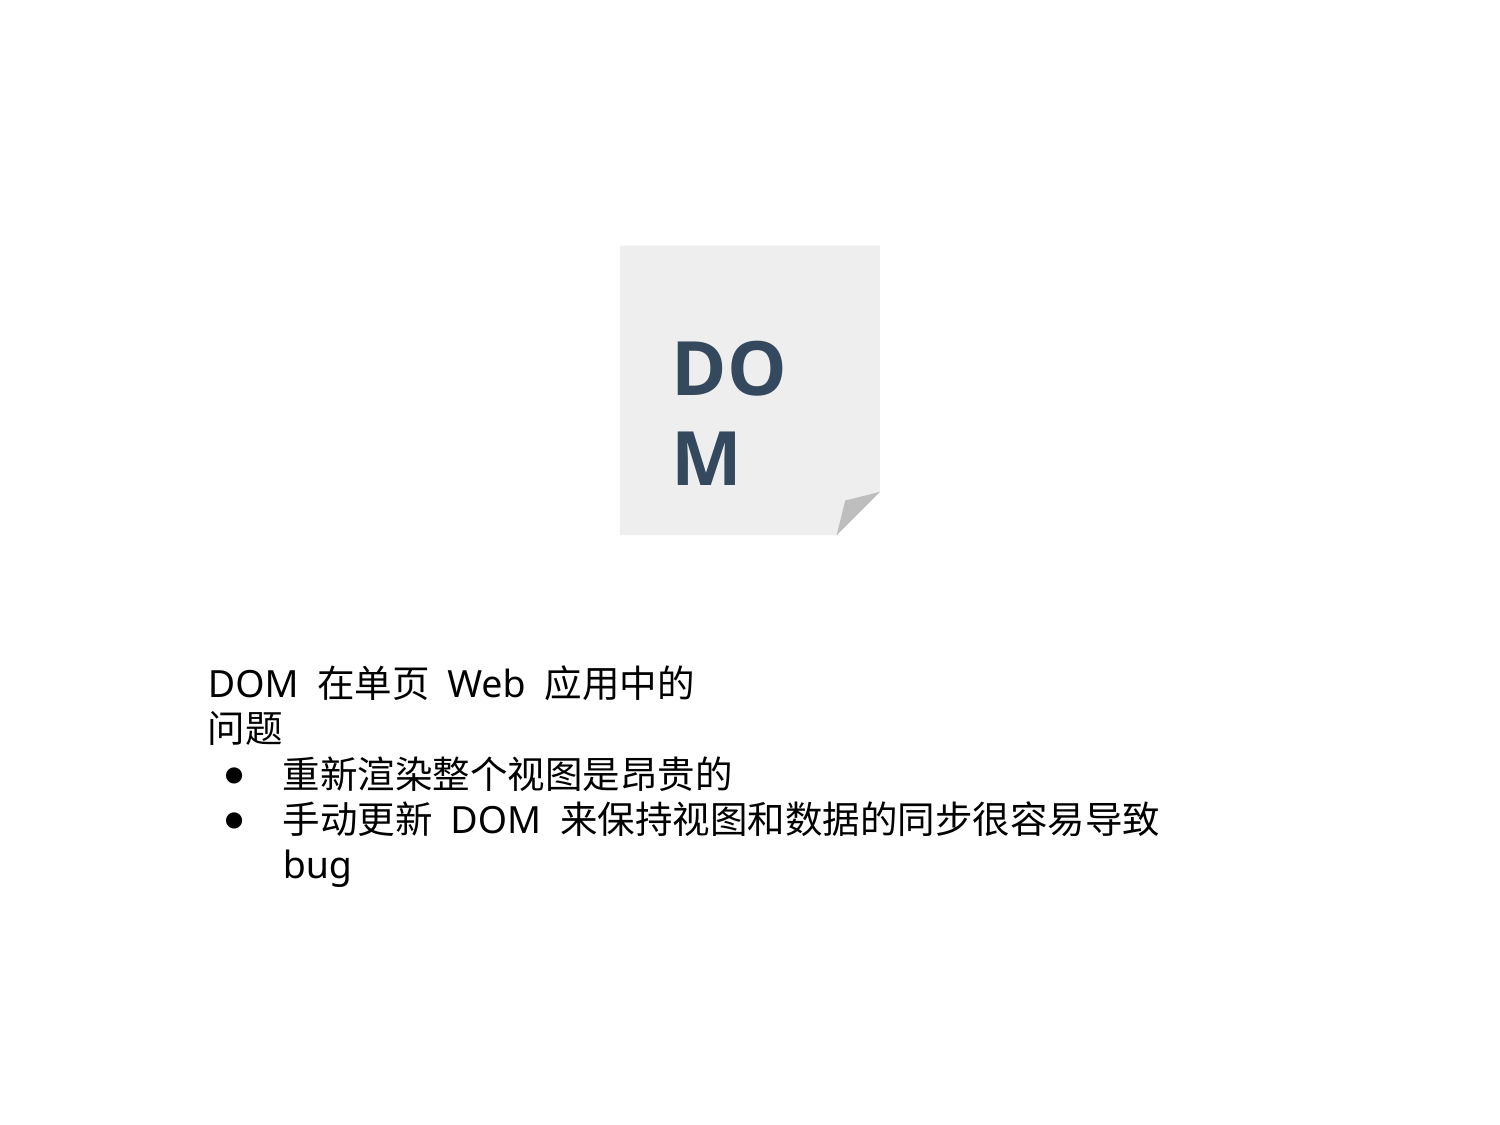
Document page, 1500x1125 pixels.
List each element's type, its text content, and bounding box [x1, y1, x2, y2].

text_box DOM [669, 318, 831, 501]
text_box DOM 在单页 Web 应用中的问题 [205, 658, 714, 751]
text_box [836, 491, 880, 536]
text_box 重新渲染整个视图是昂贵的 手动更新 DOM 来保持视图和数据的同步很容易导致 bug [220, 748, 1193, 886]
text_box [619, 245, 880, 536]
